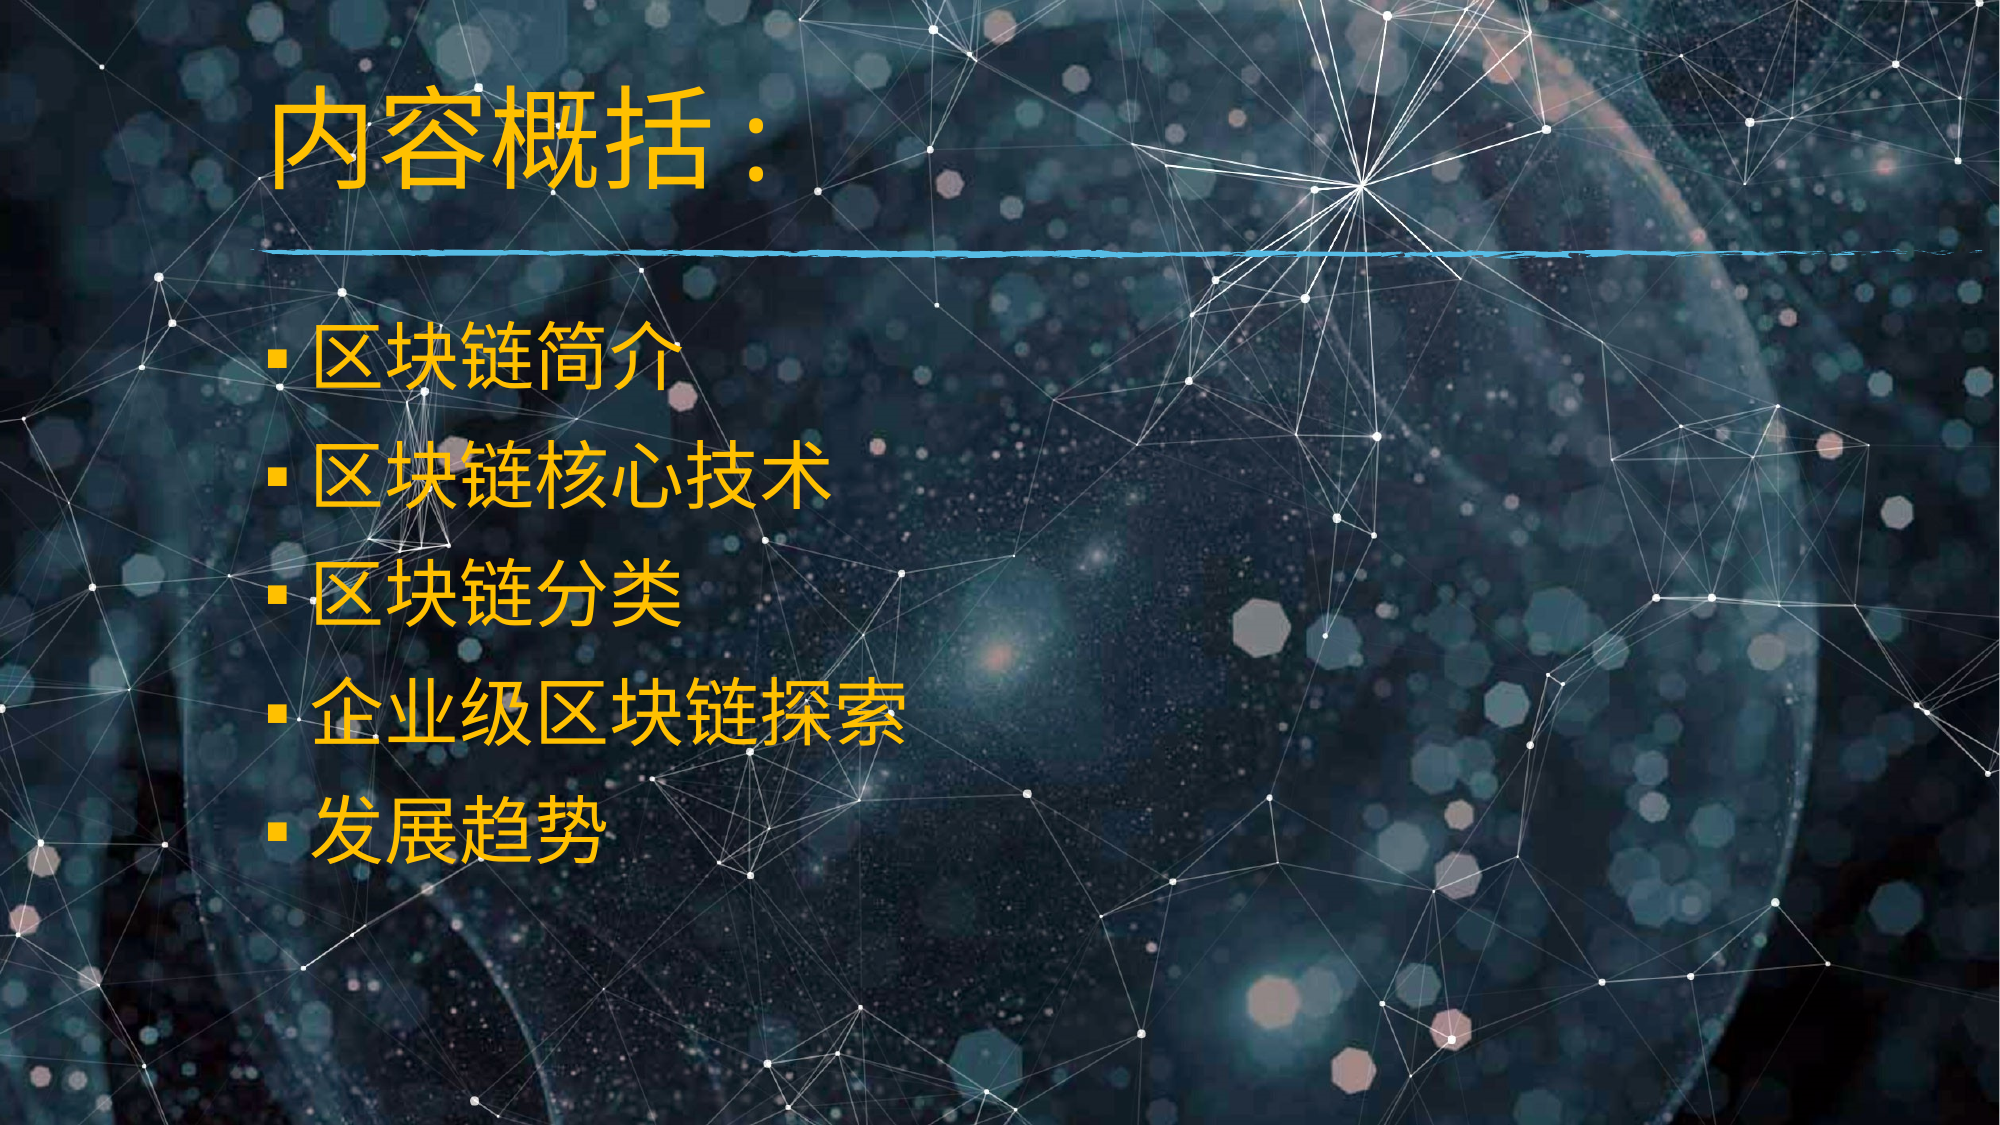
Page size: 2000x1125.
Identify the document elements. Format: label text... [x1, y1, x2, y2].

list 区块链简介 区块链核心技术 区块链分类 企业级区块链探索 发展趋势 [249, 312, 1750, 1013]
picture [0, 0, 2000, 1125]
title 内容概括: [249, 45, 1750, 213]
